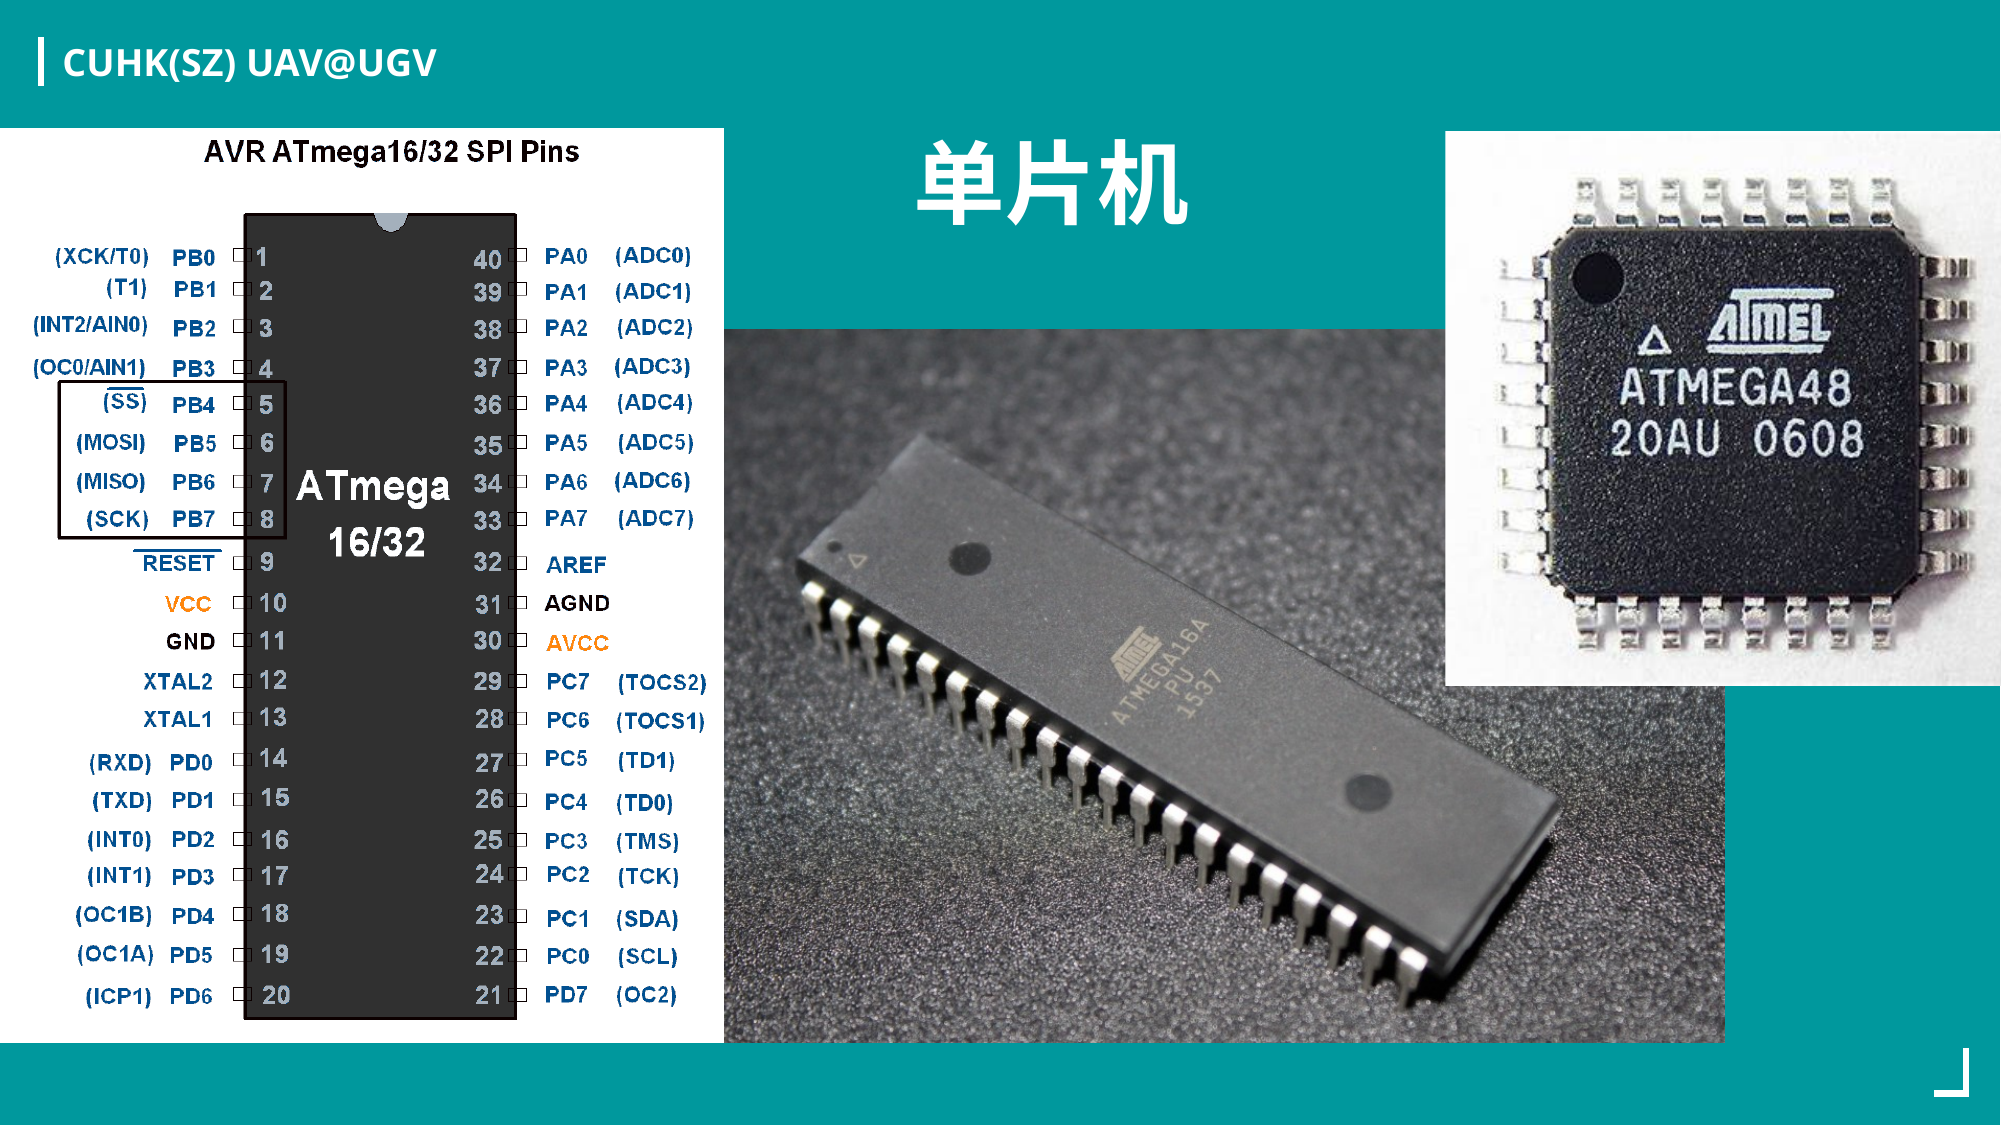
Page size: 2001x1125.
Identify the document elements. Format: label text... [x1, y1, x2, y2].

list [724, 329, 1725, 1043]
picture [0, 128, 724, 1043]
picture [1445, 131, 2001, 687]
title 单片机 [724, 131, 1204, 329]
